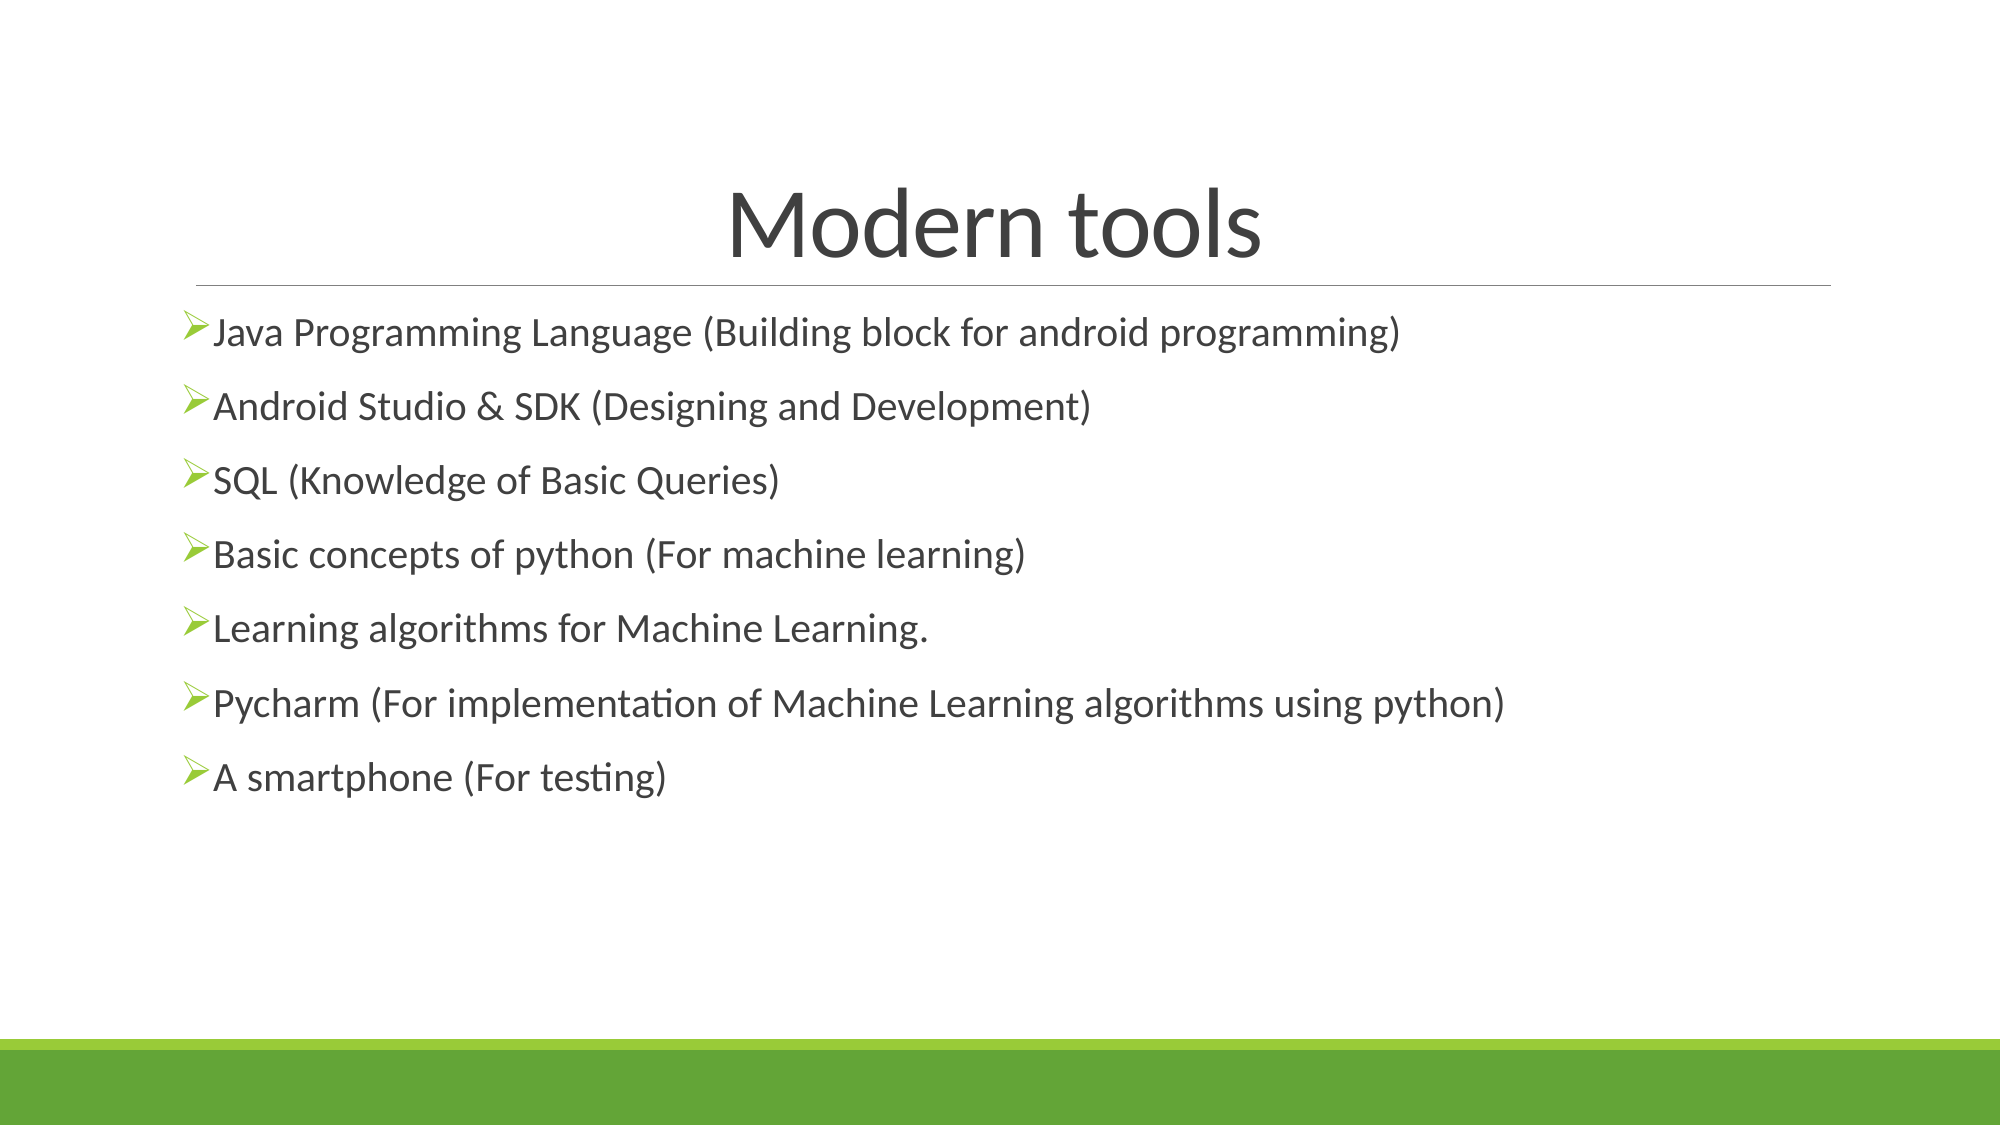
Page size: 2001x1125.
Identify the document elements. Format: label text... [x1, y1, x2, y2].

title Modern tools [180, 47, 1830, 285]
list Java Programming Language (Building block for android programming) Android Studio & SDK (Designing and Development) SQL (Knowledge of Basic Queries) Basic concepts of python (For machine learning) Learning algorithms for Machine Learning. Pycharm (For implementation of Machine Learning algorithms using python) A smartphone (For testing) [180, 302, 1830, 963]
